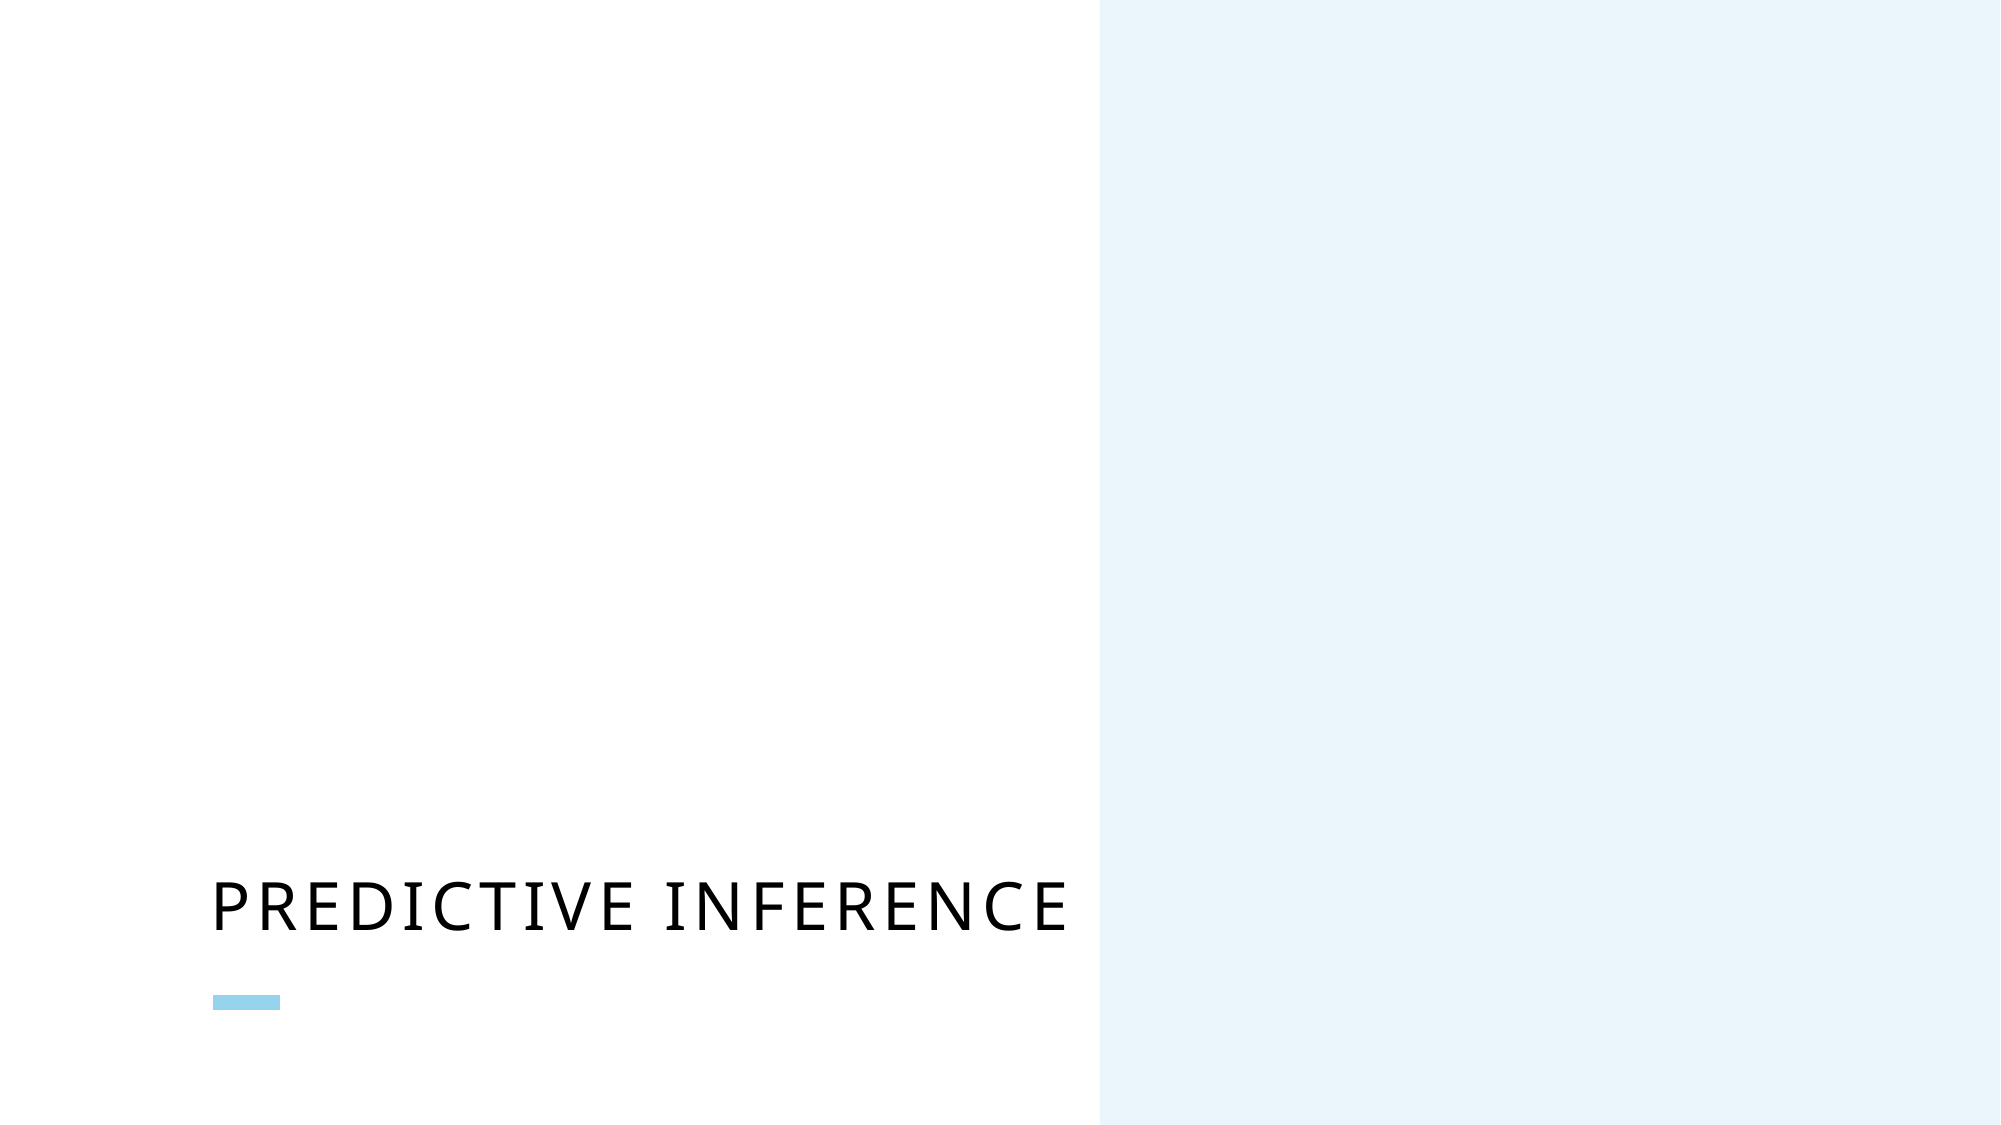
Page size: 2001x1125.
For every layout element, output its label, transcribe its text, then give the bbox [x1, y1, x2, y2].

title Predictive inference [210, 645, 1361, 945]
